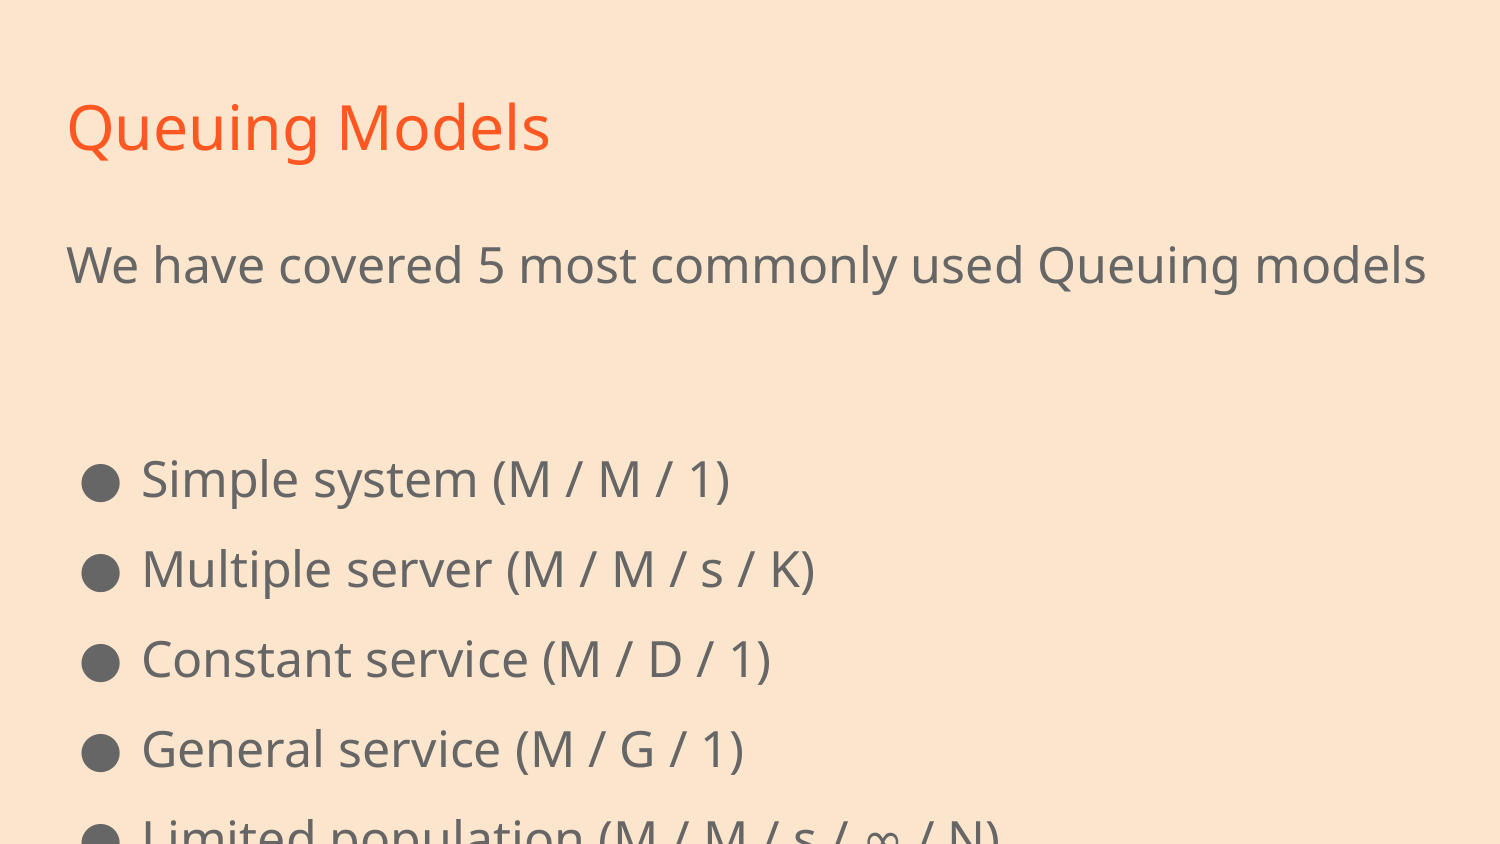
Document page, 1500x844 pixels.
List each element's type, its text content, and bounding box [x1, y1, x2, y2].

list We have covered 5 most commonly used Queuing models Simple system (M / M / 1) Multiple server (M / M / s / K) Constant service (M / D / 1) General service (M / G / 1) Limited population (M / M / s / ∞ / N) [51, 189, 1449, 750]
title Queuing Models [51, 72, 1449, 167]
